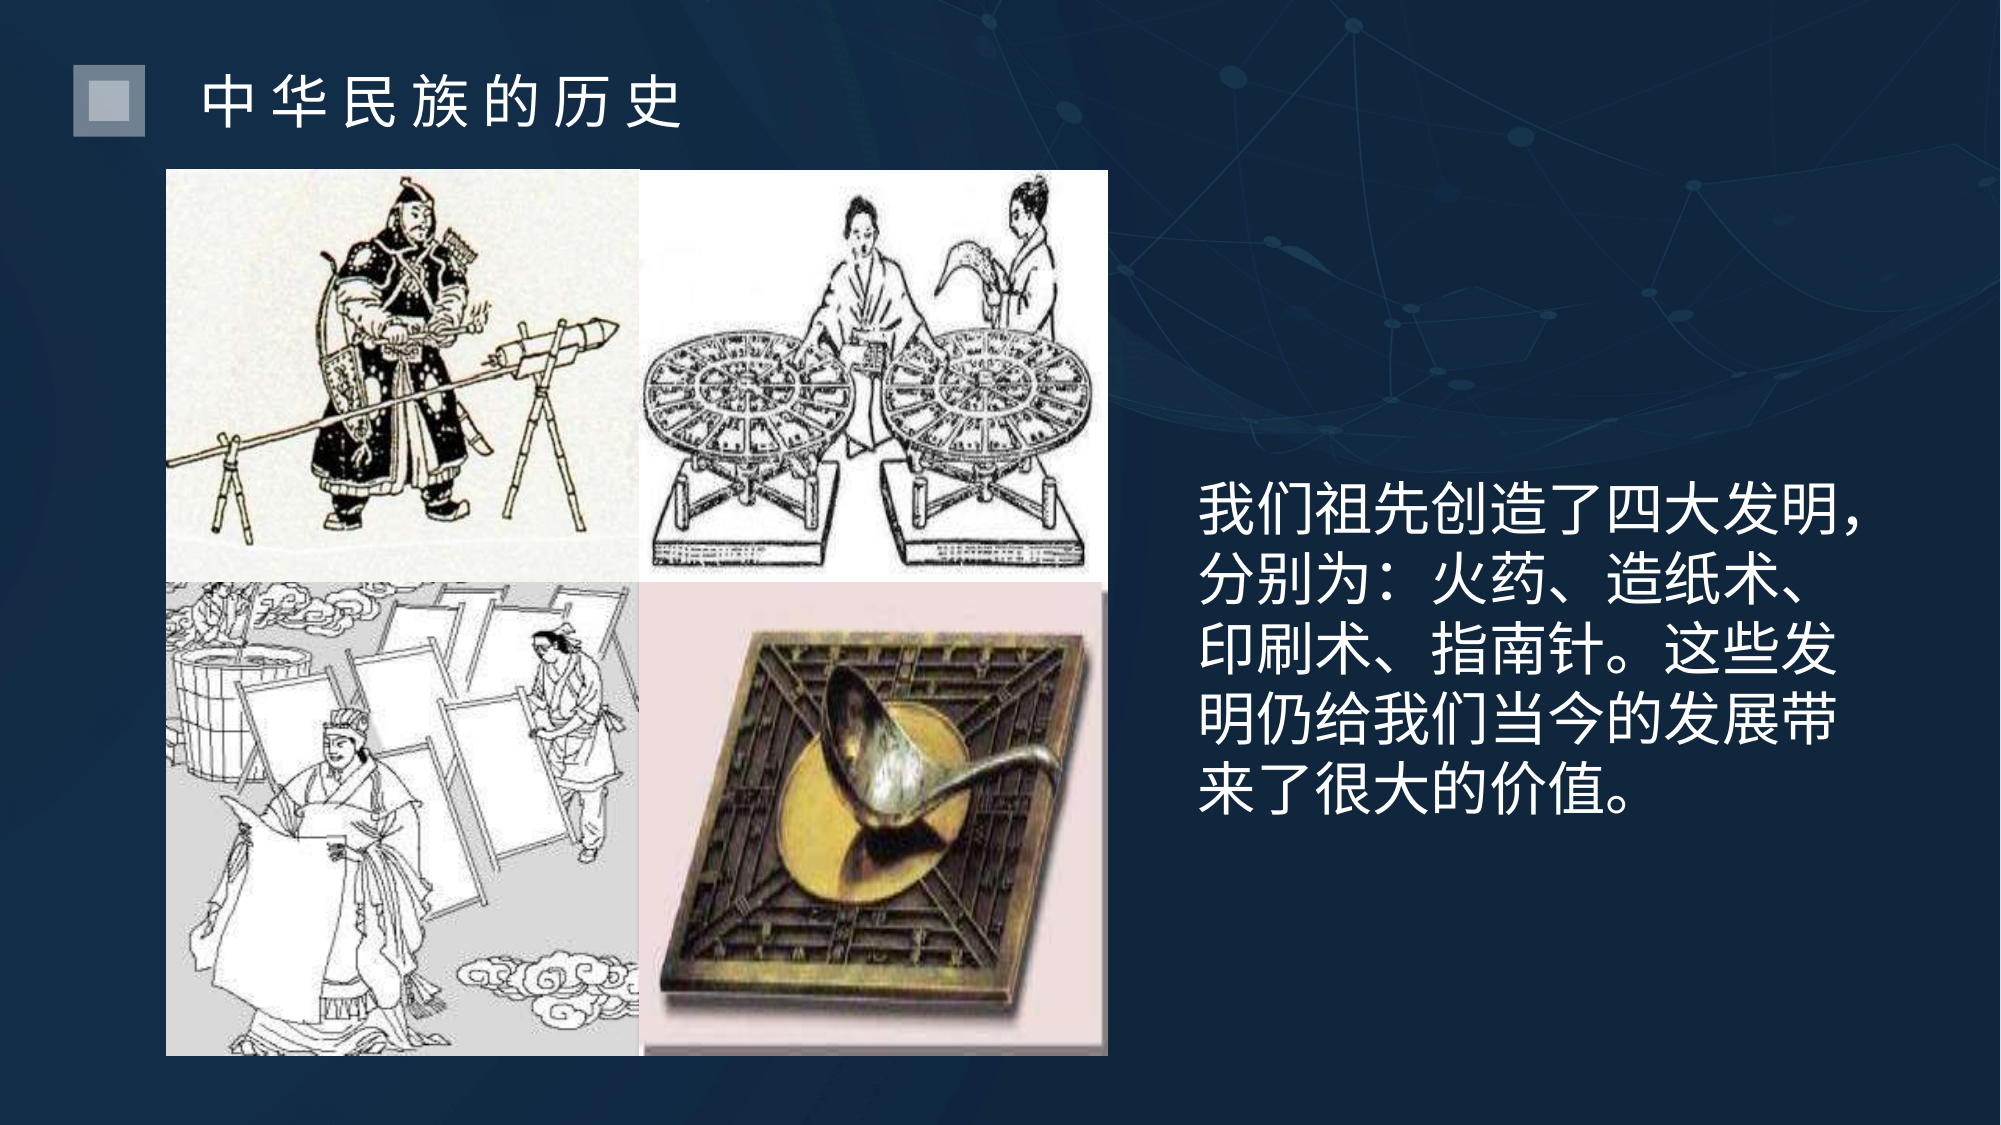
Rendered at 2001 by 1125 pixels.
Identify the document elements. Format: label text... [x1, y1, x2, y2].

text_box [73, 64, 145, 137]
text_box 我们祖先创造了四大发明，分别为：火药、造纸术、印刷术、指南针。这些发明仍给我们当今的发展带来了很大的价值。 [1183, 465, 1877, 830]
text_box 中华民族的历史 [185, 57, 763, 143]
picture [0, 0, 2001, 1125]
